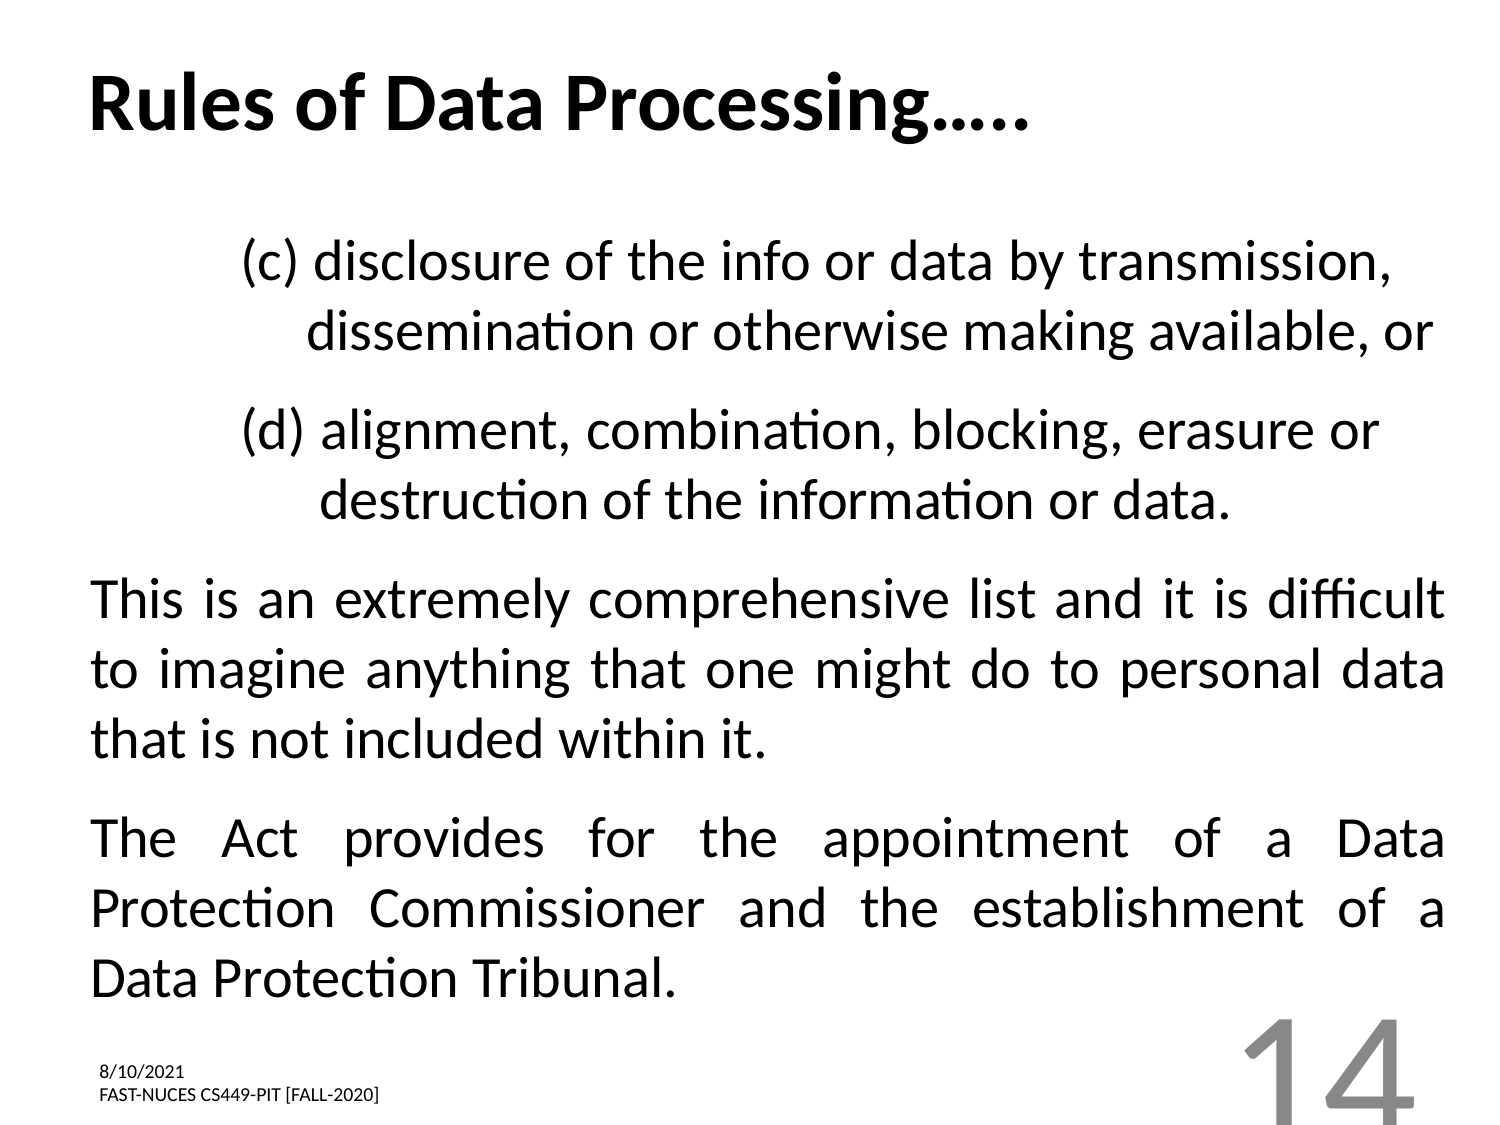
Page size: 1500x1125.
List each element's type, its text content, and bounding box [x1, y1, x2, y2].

text_box (c) disclosure of the info or data by transmission, dissemination or otherwise making available, or (d) alignment, combination, blocking, erasure or destruction of the information or data. This is an extremely comprehensive list and it is difficult to imagine anything that one might do to personal data that is not included within it. The Act provides for the appointment of a Data Protection Commissioner and the establishment of a Data Protection Tribunal. [75, 214, 1463, 1017]
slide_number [84, 1051, 591, 1075]
slide_number ‹#› [1073, 956, 1433, 1125]
text_box Rules of Data Processing….. [73, 39, 1424, 155]
footer FAST-NUCES CS449-PIT [FALL-2020] [84, 1075, 704, 1113]
